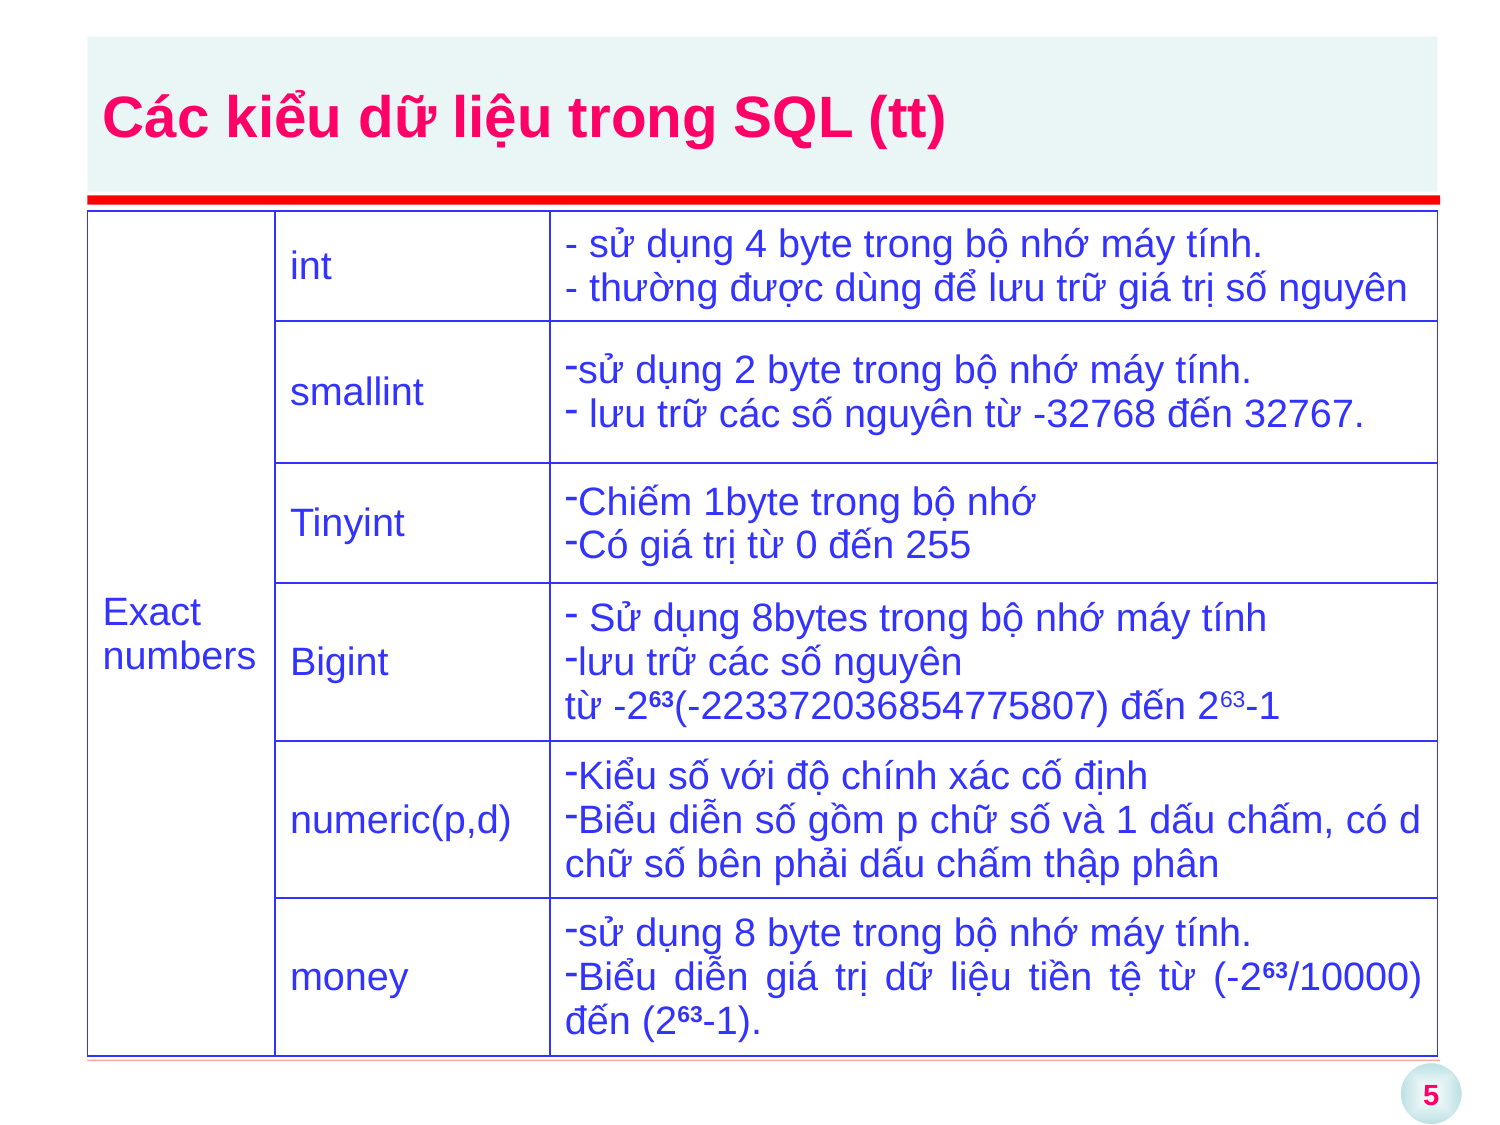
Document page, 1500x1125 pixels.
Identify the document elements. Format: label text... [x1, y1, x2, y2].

table_cell smallint [276, 322, 549, 462]
table_cell sử dụng 2 byte trong bộ nhớ máy tính. lưu trữ các số nguyên từ -32768 đến 32767. [551, 322, 1437, 462]
table_cell Tinyint [276, 464, 549, 582]
title Các kiểu dữ liệu trong SQL (tt) [87, 36, 1438, 192]
table_header int [276, 212, 549, 320]
table_cell Kiểu số với độ chính xác cố định Biểu diễn số gồm p chữ số và 1 dấu chấm, có d chữ số bên phải dấu chấm thập phân [551, 742, 1437, 897]
table_cell money [276, 899, 549, 1055]
table_cell numeric(p,d) [276, 742, 549, 897]
table_cell Sử dụng 8bytes trong bộ nhớ máy tính lưu trữ các số nguyên từ -263(-223372036854775807) đến 263-1 [551, 584, 1437, 740]
table_header - sử dụng 4 byte trong bộ nhớ máy tính. - thường được dùng để lưu trữ giá trị số nguyên [551, 212, 1437, 320]
table_cell Chiếm 1byte trong bộ nhớ Có giá trị từ 0 đến 255 [551, 464, 1437, 582]
table_cell Bigint [276, 584, 549, 740]
table_cell sử dụng 8 byte trong bộ nhớ máy tính. Biểu diễn giá trị dữ liệu tiền tệ từ (-263/10000) đến (263-1). [551, 899, 1437, 1055]
table_header Exact numbers [88, 212, 274, 1055]
